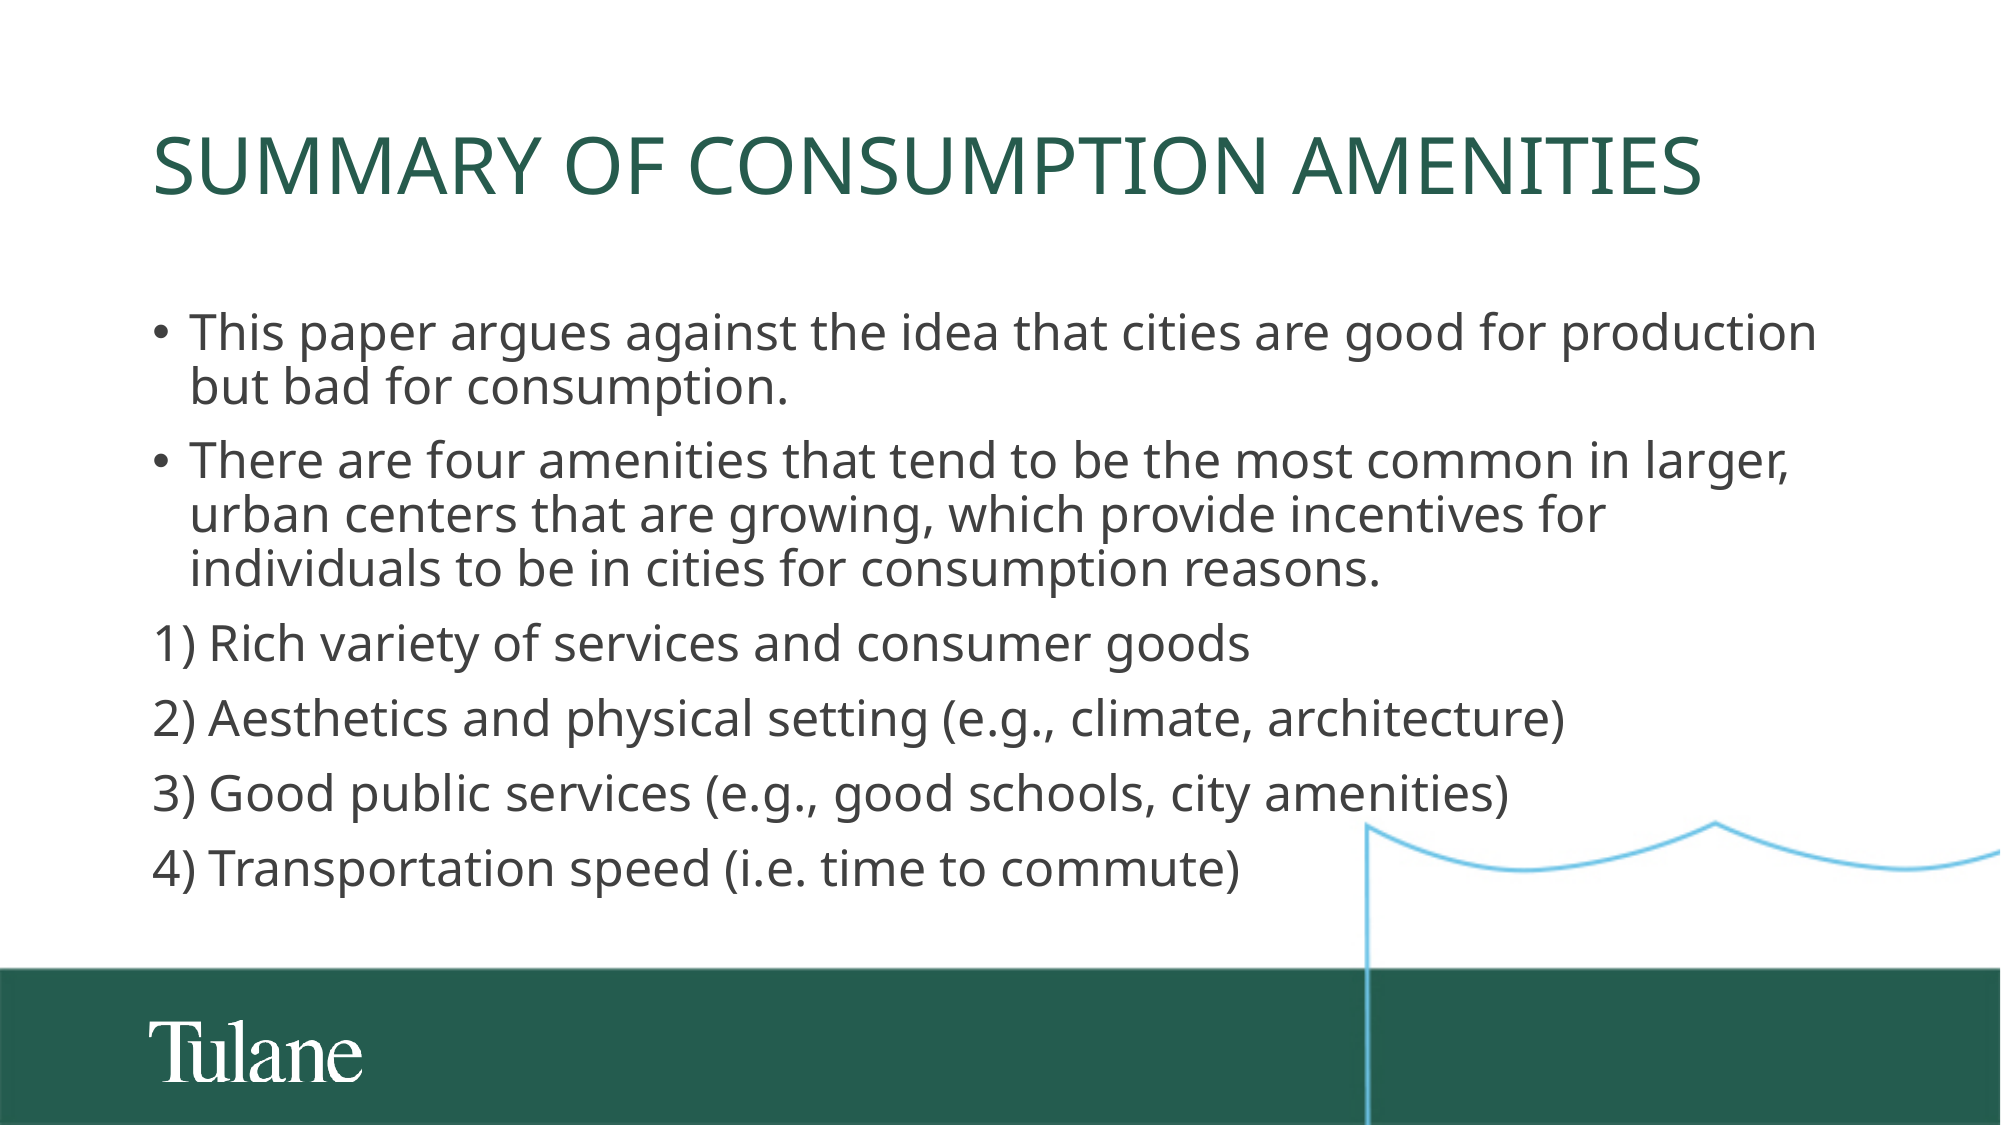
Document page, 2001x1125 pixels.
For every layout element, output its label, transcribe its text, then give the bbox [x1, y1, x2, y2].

title Summary of consumption amenities [137, 59, 1863, 278]
picture [0, 0, 2001, 1125]
list This paper argues against the idea that cities are good for production but bad for consumption. There are four amenities that tend to be the most common in larger, urban centers that are growing, which provide incentives for individuals to be in cities for consumption reasons. 1) Rich variety of services and consumer goods 2) Aesthetics and physical setting (e.g., climate, architecture) 3) Good public services (e.g., good schools, city amenities) 4) Transportation speed (i.e. time to commute) [137, 299, 1863, 1014]
